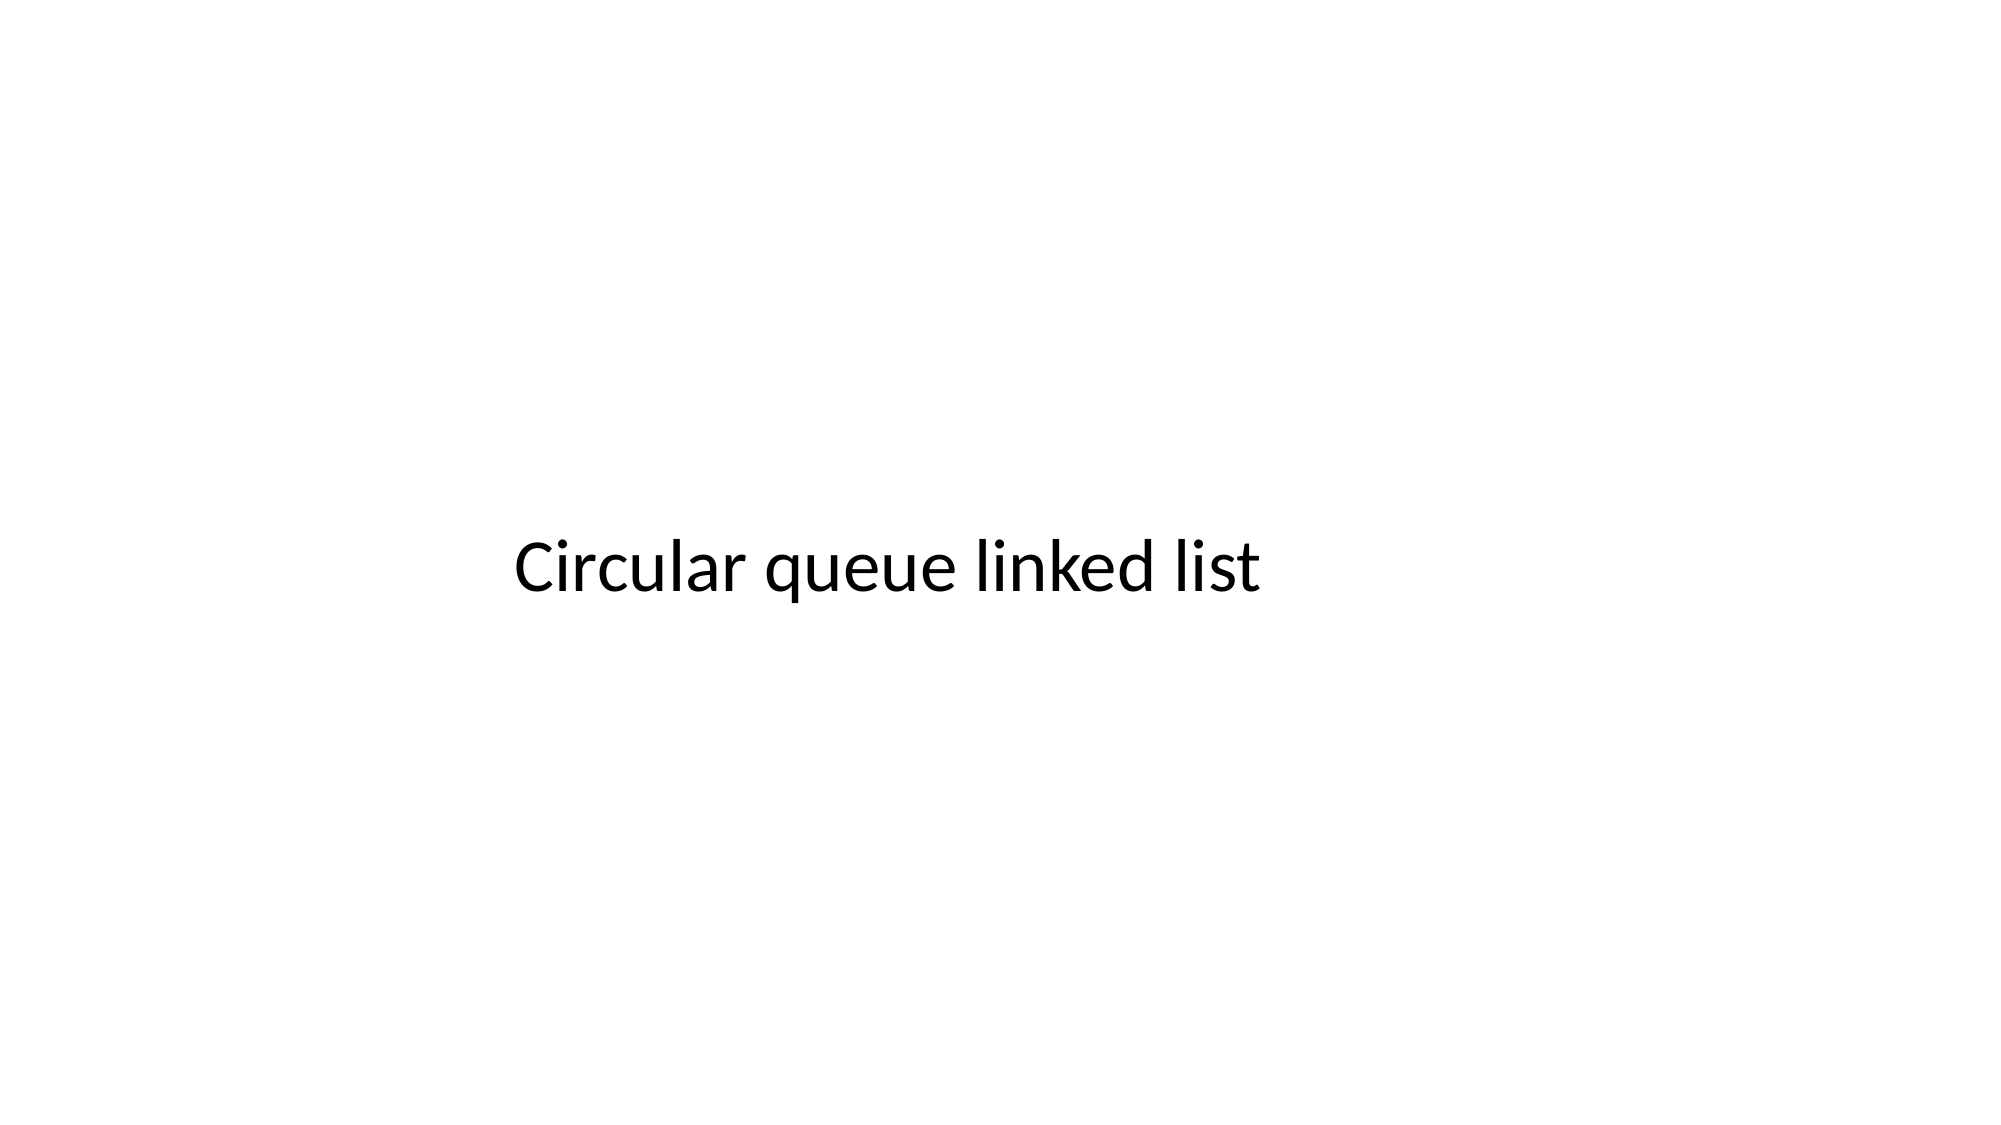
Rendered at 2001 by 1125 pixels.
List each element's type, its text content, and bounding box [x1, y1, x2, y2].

text_box Circular queue linked list [500, 509, 1500, 615]
